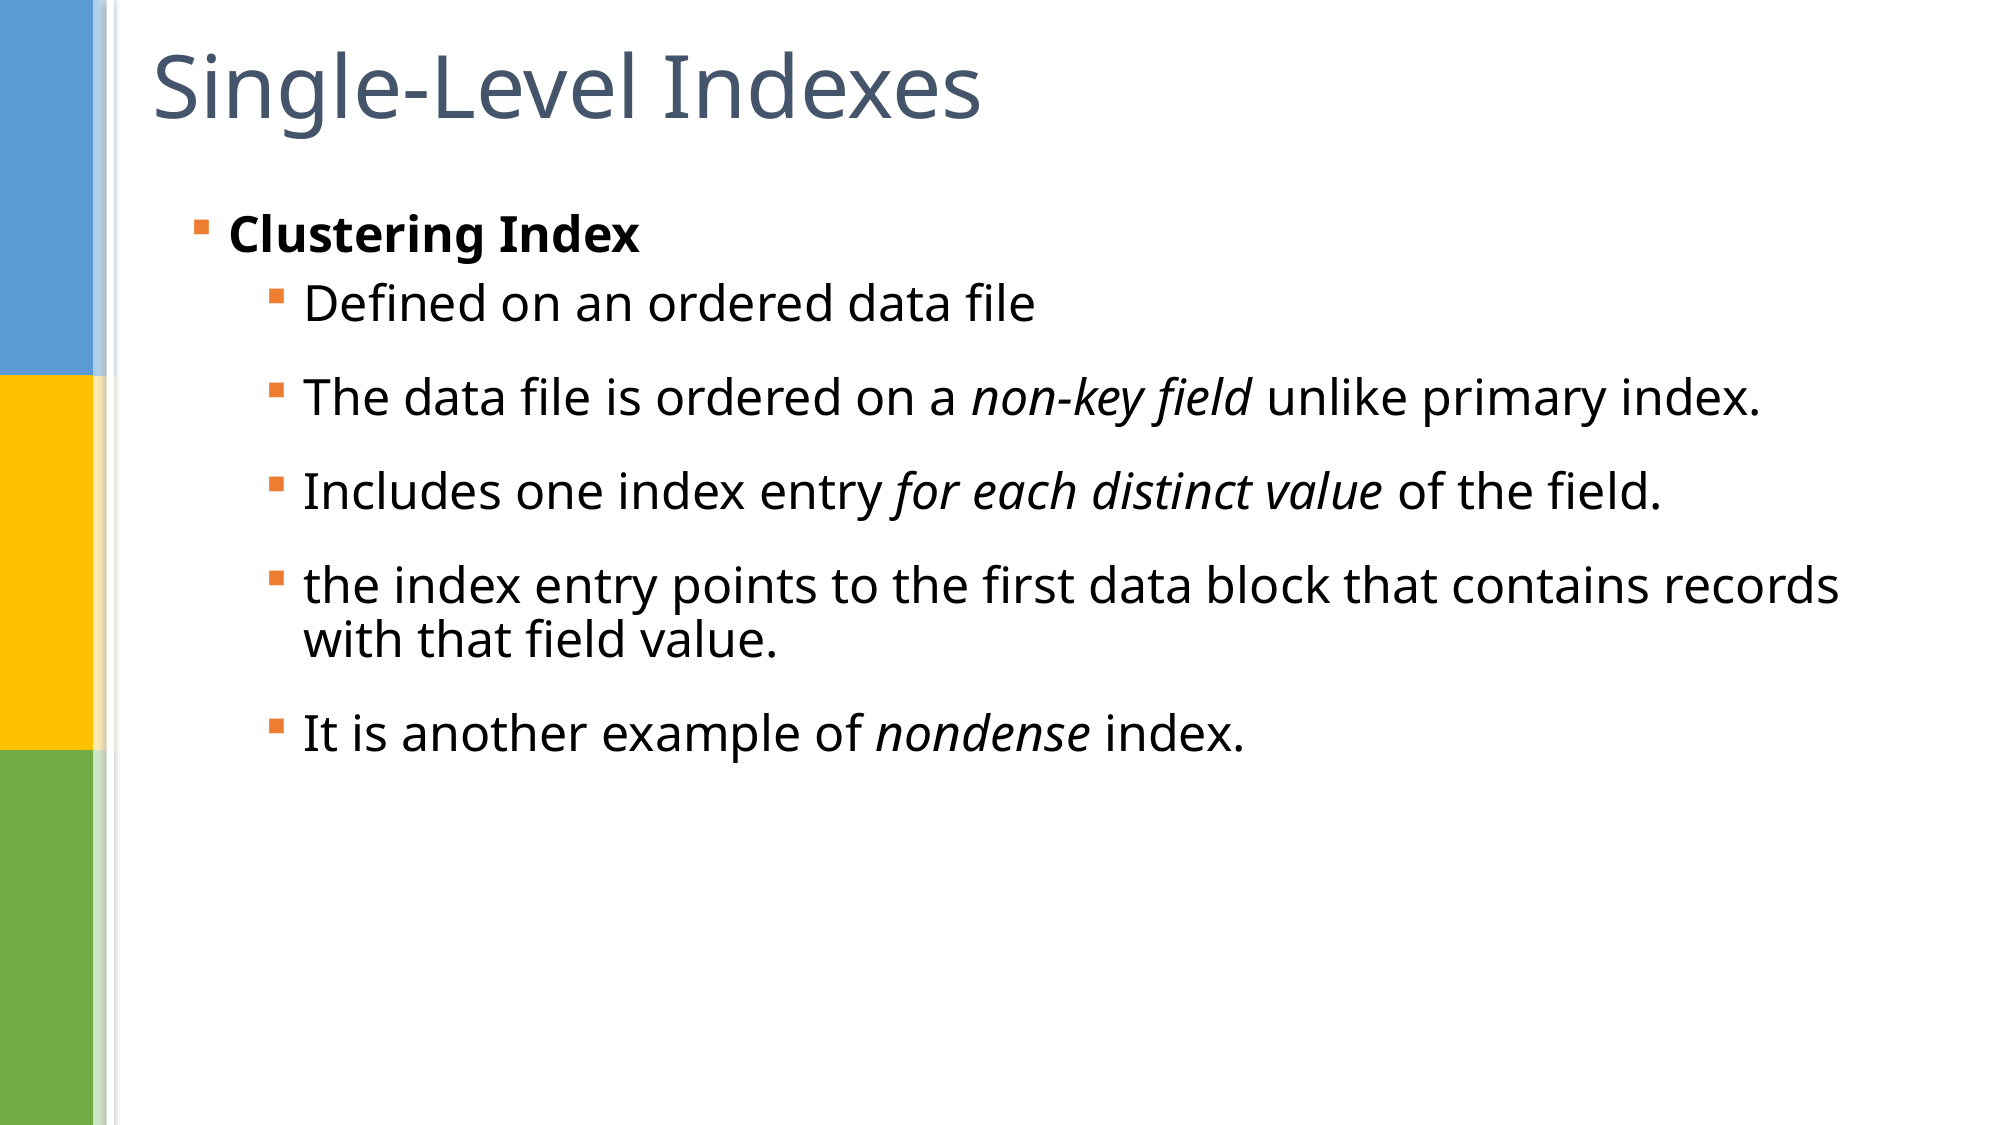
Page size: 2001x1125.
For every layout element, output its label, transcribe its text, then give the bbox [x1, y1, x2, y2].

text_box Clustering Index Defined on an ordered data file The data file is ordered on a non-key field unlike primary index. Includes one index entry for each distinct value of the field. the index entry points to the first data block that contains records with that field value. It is another example of nondense index. [175, 202, 1906, 983]
title Single-Level Indexes [137, 18, 1863, 148]
